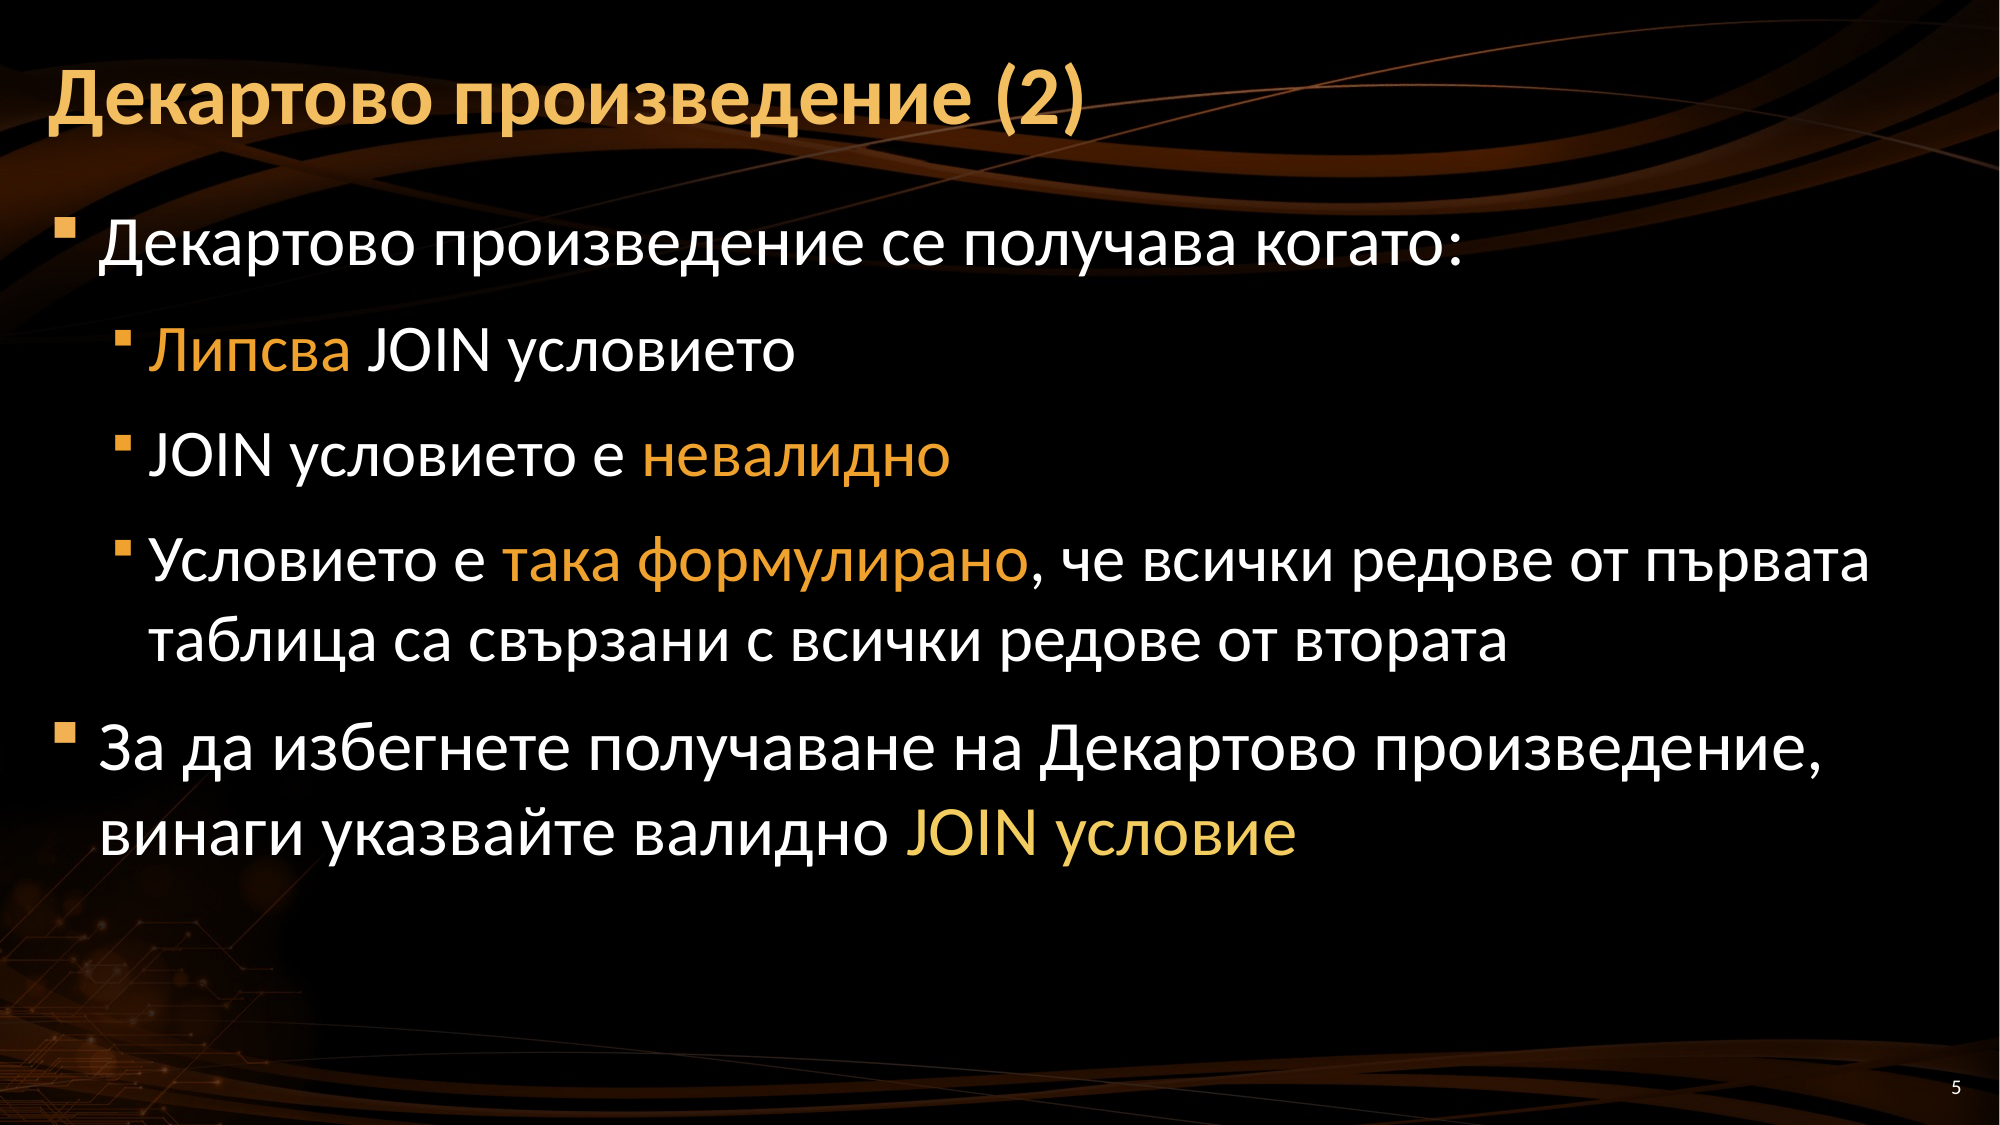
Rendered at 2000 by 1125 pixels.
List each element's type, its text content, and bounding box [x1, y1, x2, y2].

title Декартово произведение (2) [30, 6, 1968, 189]
list Декартово произведение се получава когато: Липсва JOIN условието JOIN условието е невалидно Условието е така формулирано, че всички редове от първата таблица са свързани с всички редове от втората За да избегнете получаване на Декартово произведение, винаги указвайте валидно JOIN условие [31, 188, 1968, 1103]
picture [0, 0, 2000, 1125]
slide_number 5 [1897, 1070, 1968, 1103]
